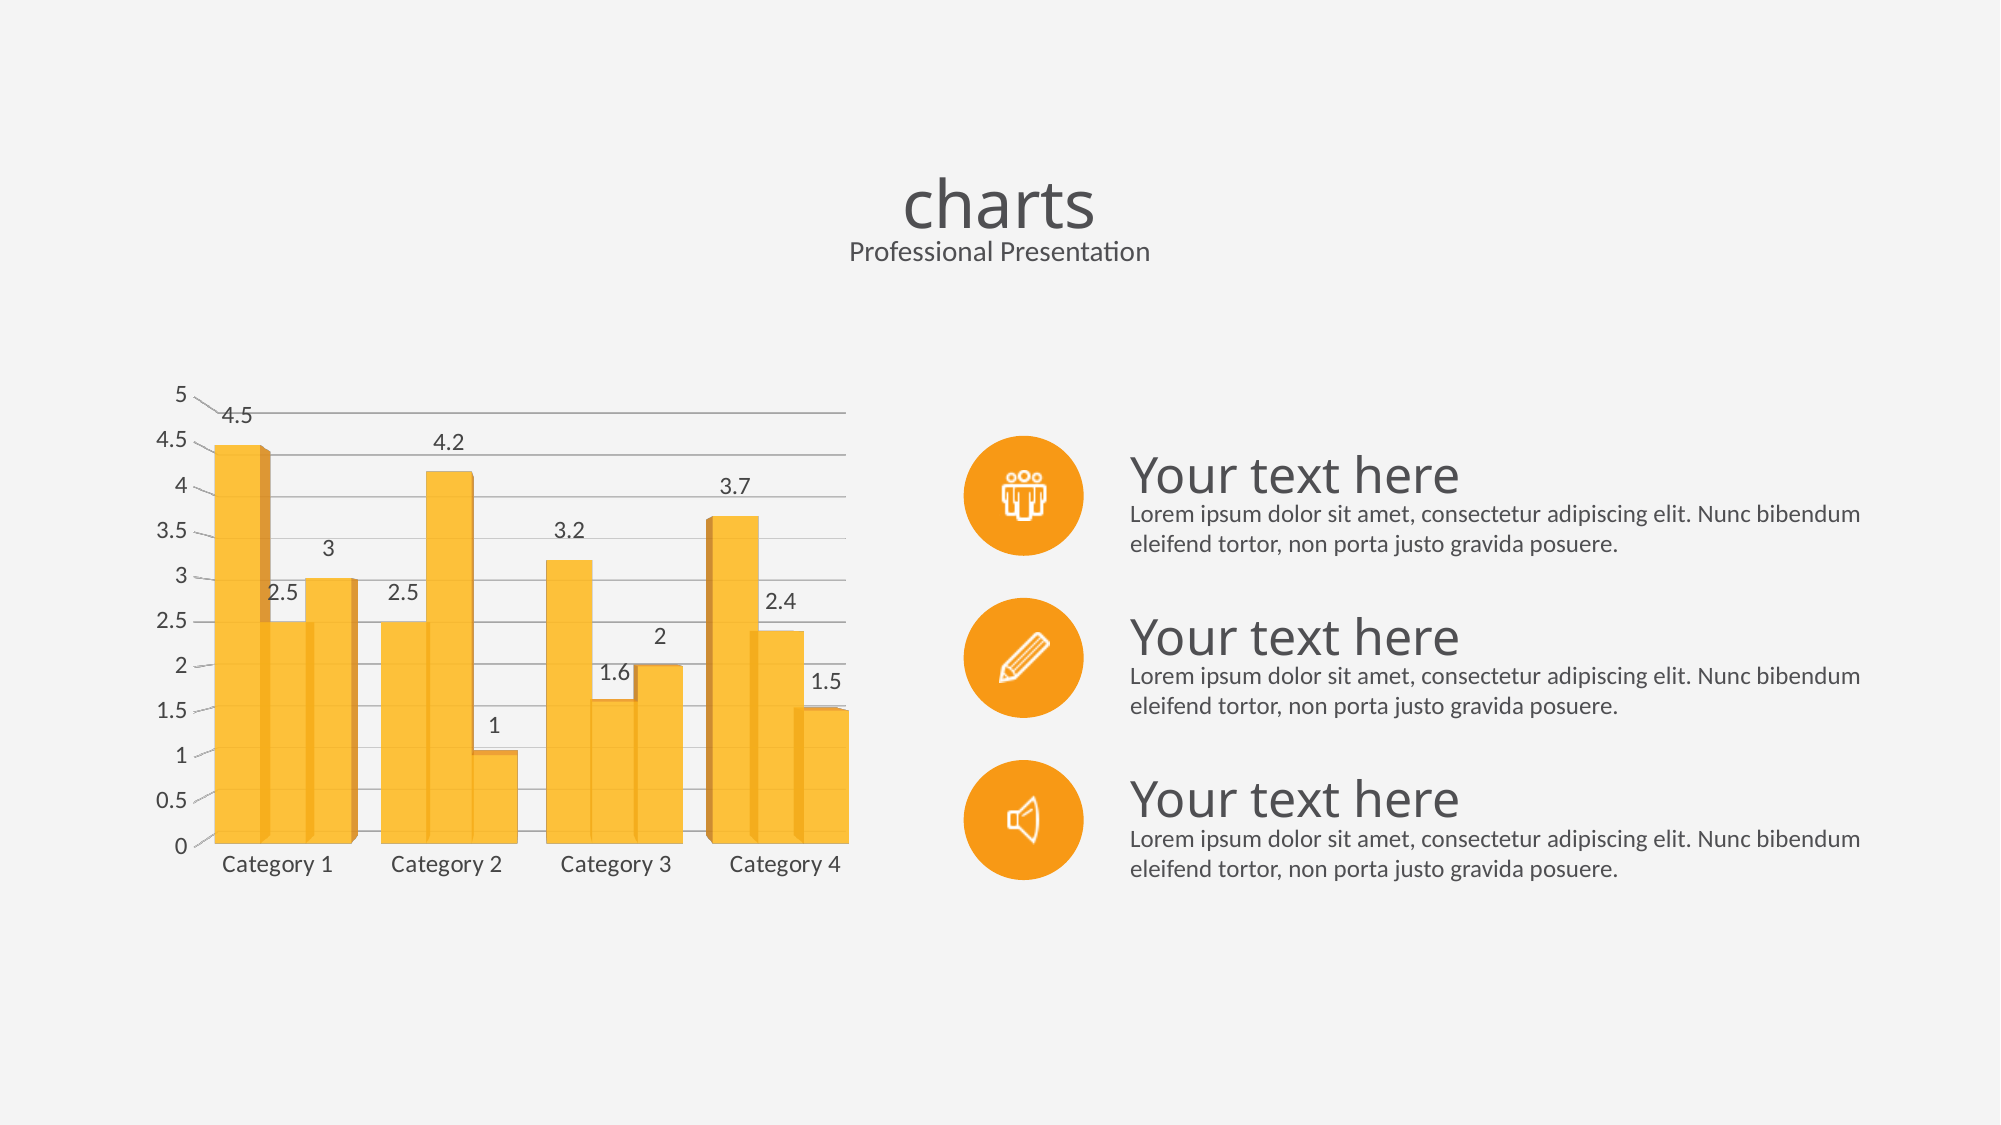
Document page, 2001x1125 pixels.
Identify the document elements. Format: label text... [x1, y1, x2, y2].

text_box Your text here [1115, 435, 1924, 511]
chart [145, 359, 1014, 922]
text_box Lorem ipsum dolor sit amet, consectetur adipiscing elit. Nunc bibendum eleifend tortor, non porta justo gravida posuere. [1115, 835, 1924, 890]
picture [999, 470, 1050, 521]
picture [999, 632, 1050, 683]
text_box [1014, 434, 1085, 557]
picture [998, 795, 1049, 846]
text_box [1014, 759, 1085, 882]
text_box Your text here [1115, 760, 1924, 835]
text_box [1014, 596, 1085, 719]
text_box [132, 154, 1868, 276]
text_box Lorem ipsum dolor sit amet, consectetur adipiscing elit. Nunc bibendum eleifend tortor, non porta justo gravida posuere. [1115, 511, 1924, 566]
text_box Lorem ipsum dolor sit amet, consectetur adipiscing elit. Nunc bibendum eleifend tortor, non porta justo gravida posuere. [1115, 673, 1924, 728]
text_box Your text here [1115, 597, 1924, 673]
